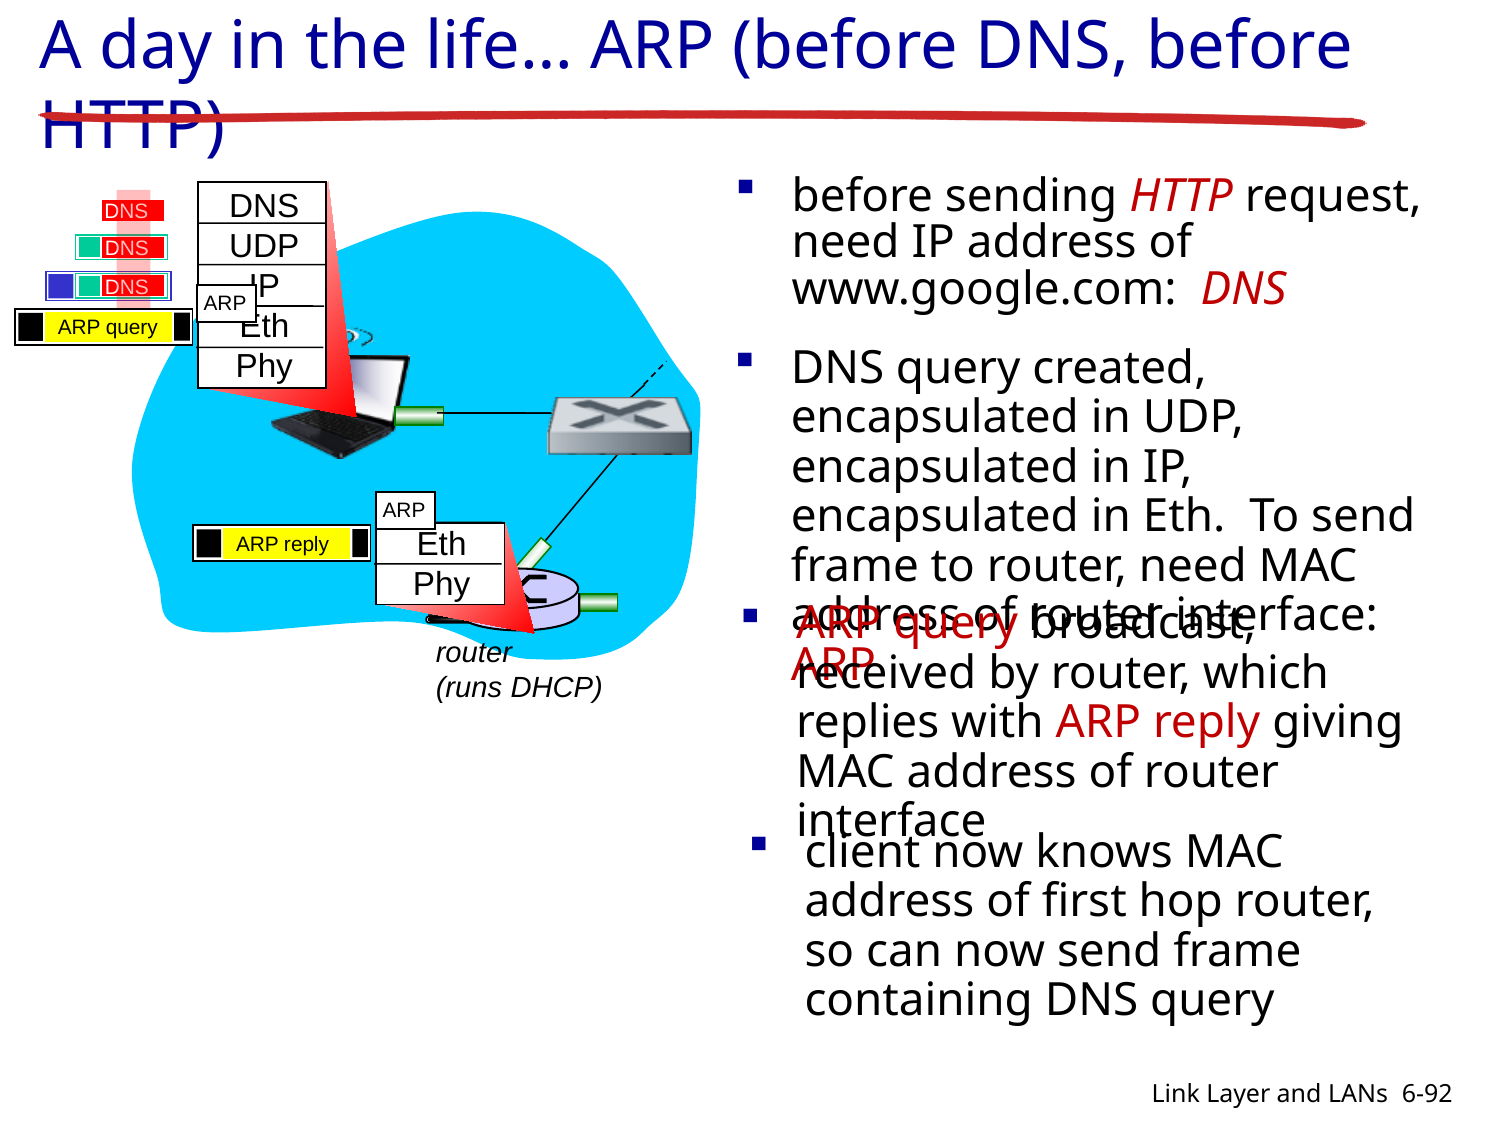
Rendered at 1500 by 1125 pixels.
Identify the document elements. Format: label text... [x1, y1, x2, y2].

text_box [45, 189, 172, 304]
text_box ARP query broadcast, received by router, which replies with ARP reply giving MAC address of router interface [724, 591, 1445, 849]
text_box client now knows MAC address of first hop router, so can now send frame containing DNS query [733, 820, 1437, 1033]
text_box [192, 522, 371, 564]
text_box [126, 208, 711, 713]
title A day in the life… ARP (before DNS, before HTTP) [24, 0, 1478, 165]
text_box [188, 282, 262, 323]
footer Link Layer and LANs [1045, 1069, 1404, 1110]
list before sending HTTP request, need IP address of www.google.com: DNS [720, 166, 1486, 374]
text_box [367, 489, 535, 634]
text_box DNS query created, encapsulated in UDP, encapsulated in IP, encapsulated in Eth. To send frame to router, need MAC address of router interface: ARP [719, 336, 1473, 551]
slide_number 6-92 [1387, 1069, 1478, 1115]
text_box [195, 177, 357, 418]
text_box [14, 306, 193, 347]
picture [31, 104, 1382, 134]
